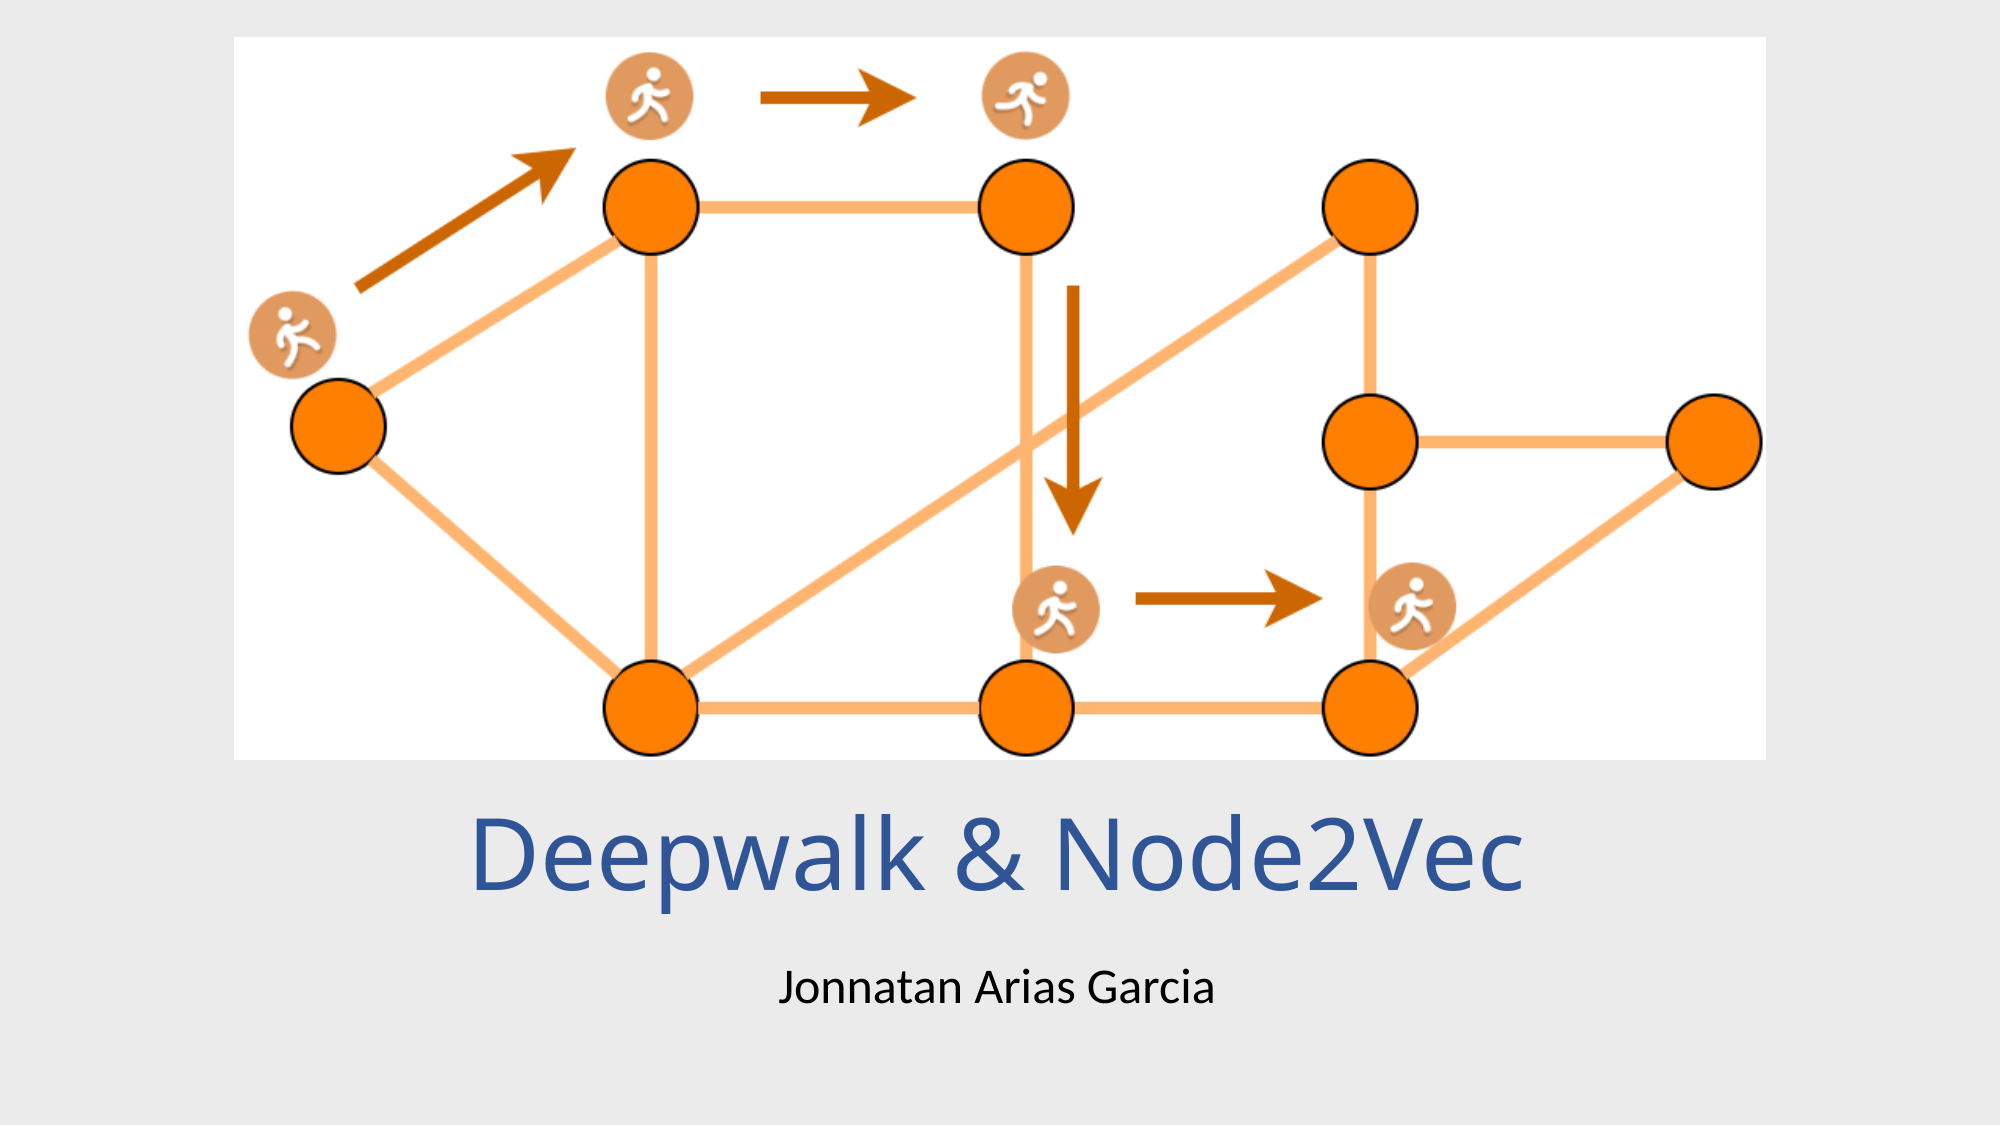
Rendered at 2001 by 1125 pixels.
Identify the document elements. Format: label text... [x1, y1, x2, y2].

title Deepwalk & Node2Vec [86, 600, 1909, 920]
subtitle Jonnatan Arias Garcia [247, 952, 1748, 1056]
picture [234, 37, 1766, 760]
